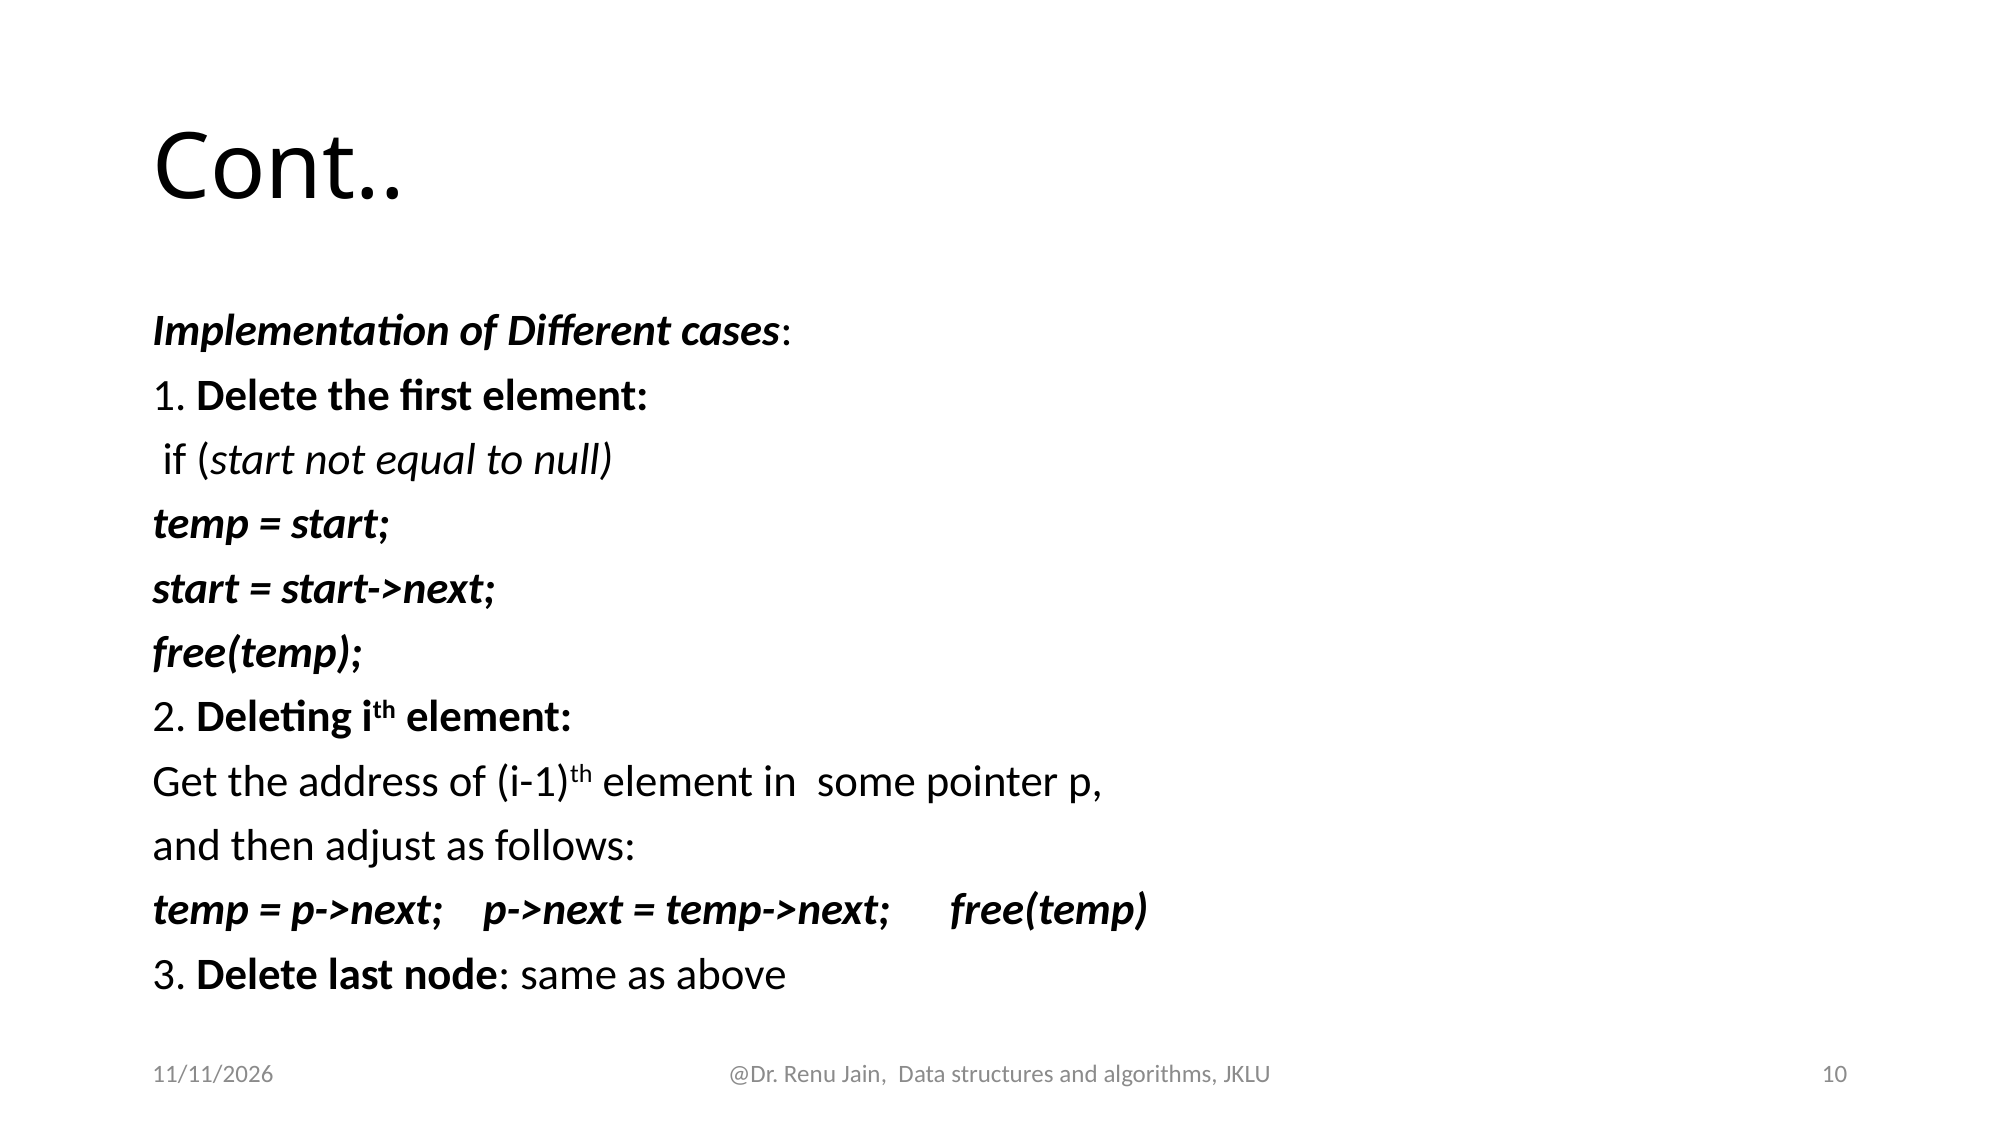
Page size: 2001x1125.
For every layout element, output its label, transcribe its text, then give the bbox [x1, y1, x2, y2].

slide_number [137, 1042, 588, 1103]
slide_number 10 [1412, 1042, 1863, 1103]
list Implementation of Different cases: 1. Delete the first element: if (start not equal to null) temp = start; start = start->next; free(temp); 2. Deleting ith element: Get the address of (i-1)th element in some pointer p, and then adjust as follows: temp = p->next; p->next = temp->next; free(temp) 3. Delete last node: same as above [137, 299, 1863, 1014]
title Cont.. [137, 59, 1863, 278]
footer @Dr. Renu Jain, Data structures and algorithms, JKLU [662, 1042, 1338, 1103]
